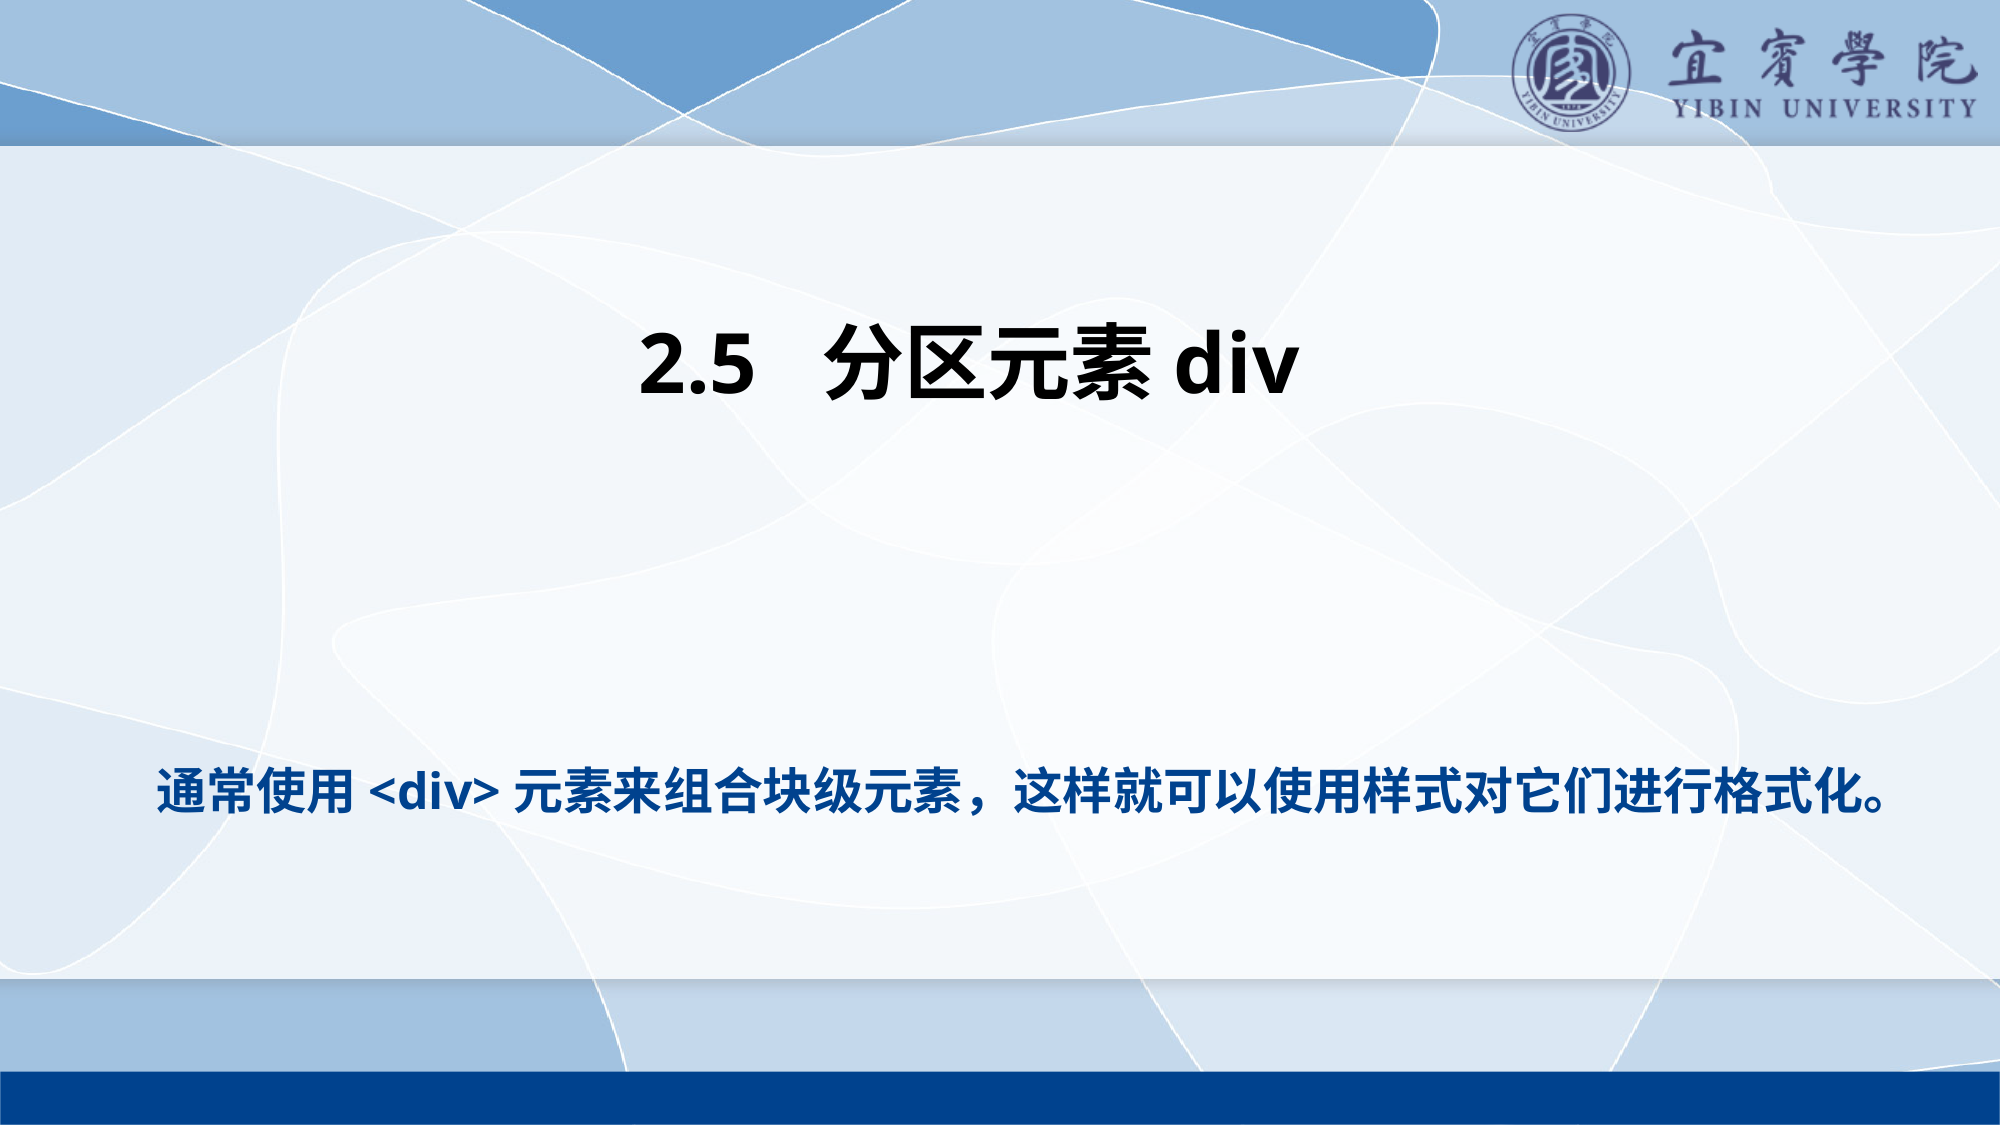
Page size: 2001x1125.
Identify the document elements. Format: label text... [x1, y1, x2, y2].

text_box 2.5 分区元素div [40, 302, 1898, 418]
text_box [0, 0, 2000, 1071]
picture [1510, 12, 1978, 134]
text_box 通常使用<div>元素来组合块级元素，这样就可以使用样式对它们进行格式化。 [66, 751, 1951, 827]
text_box [0, 1071, 2000, 1125]
